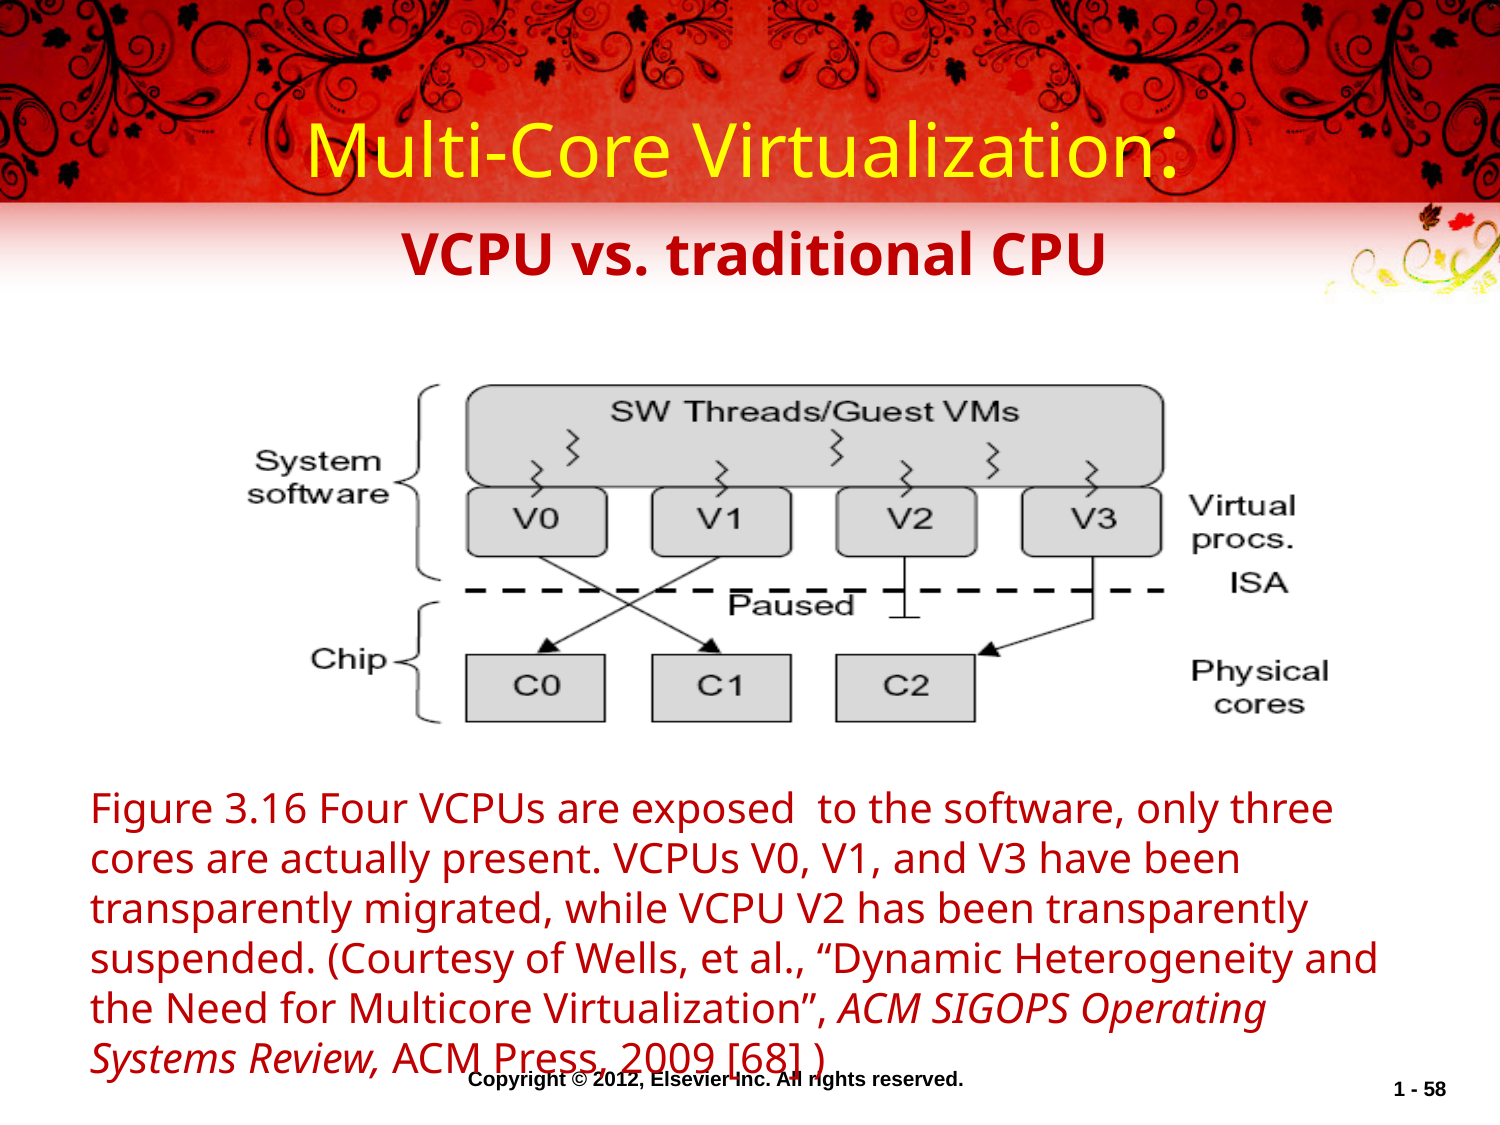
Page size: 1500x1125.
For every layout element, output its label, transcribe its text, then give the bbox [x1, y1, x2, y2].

text_box Figure 3.16 Four VCPUs are exposed to the software, only three cores are actually present. VCPUs V0, V1, and V3 have been transparently migrated, while VCPU V2 has been transparently suspended. (Courtesy of Wells, et al., “Dynamic Heterogeneity and the Need for Multicore Virtualization”, ACM SIGOPS Operating Systems Review, ACM Press, 2009 [68] ) [74, 774, 1415, 1090]
text_box Multi-Core Virtualization: VCPU vs. traditional CPU [122, 45, 1387, 295]
picture [0, 0, 1500, 1125]
